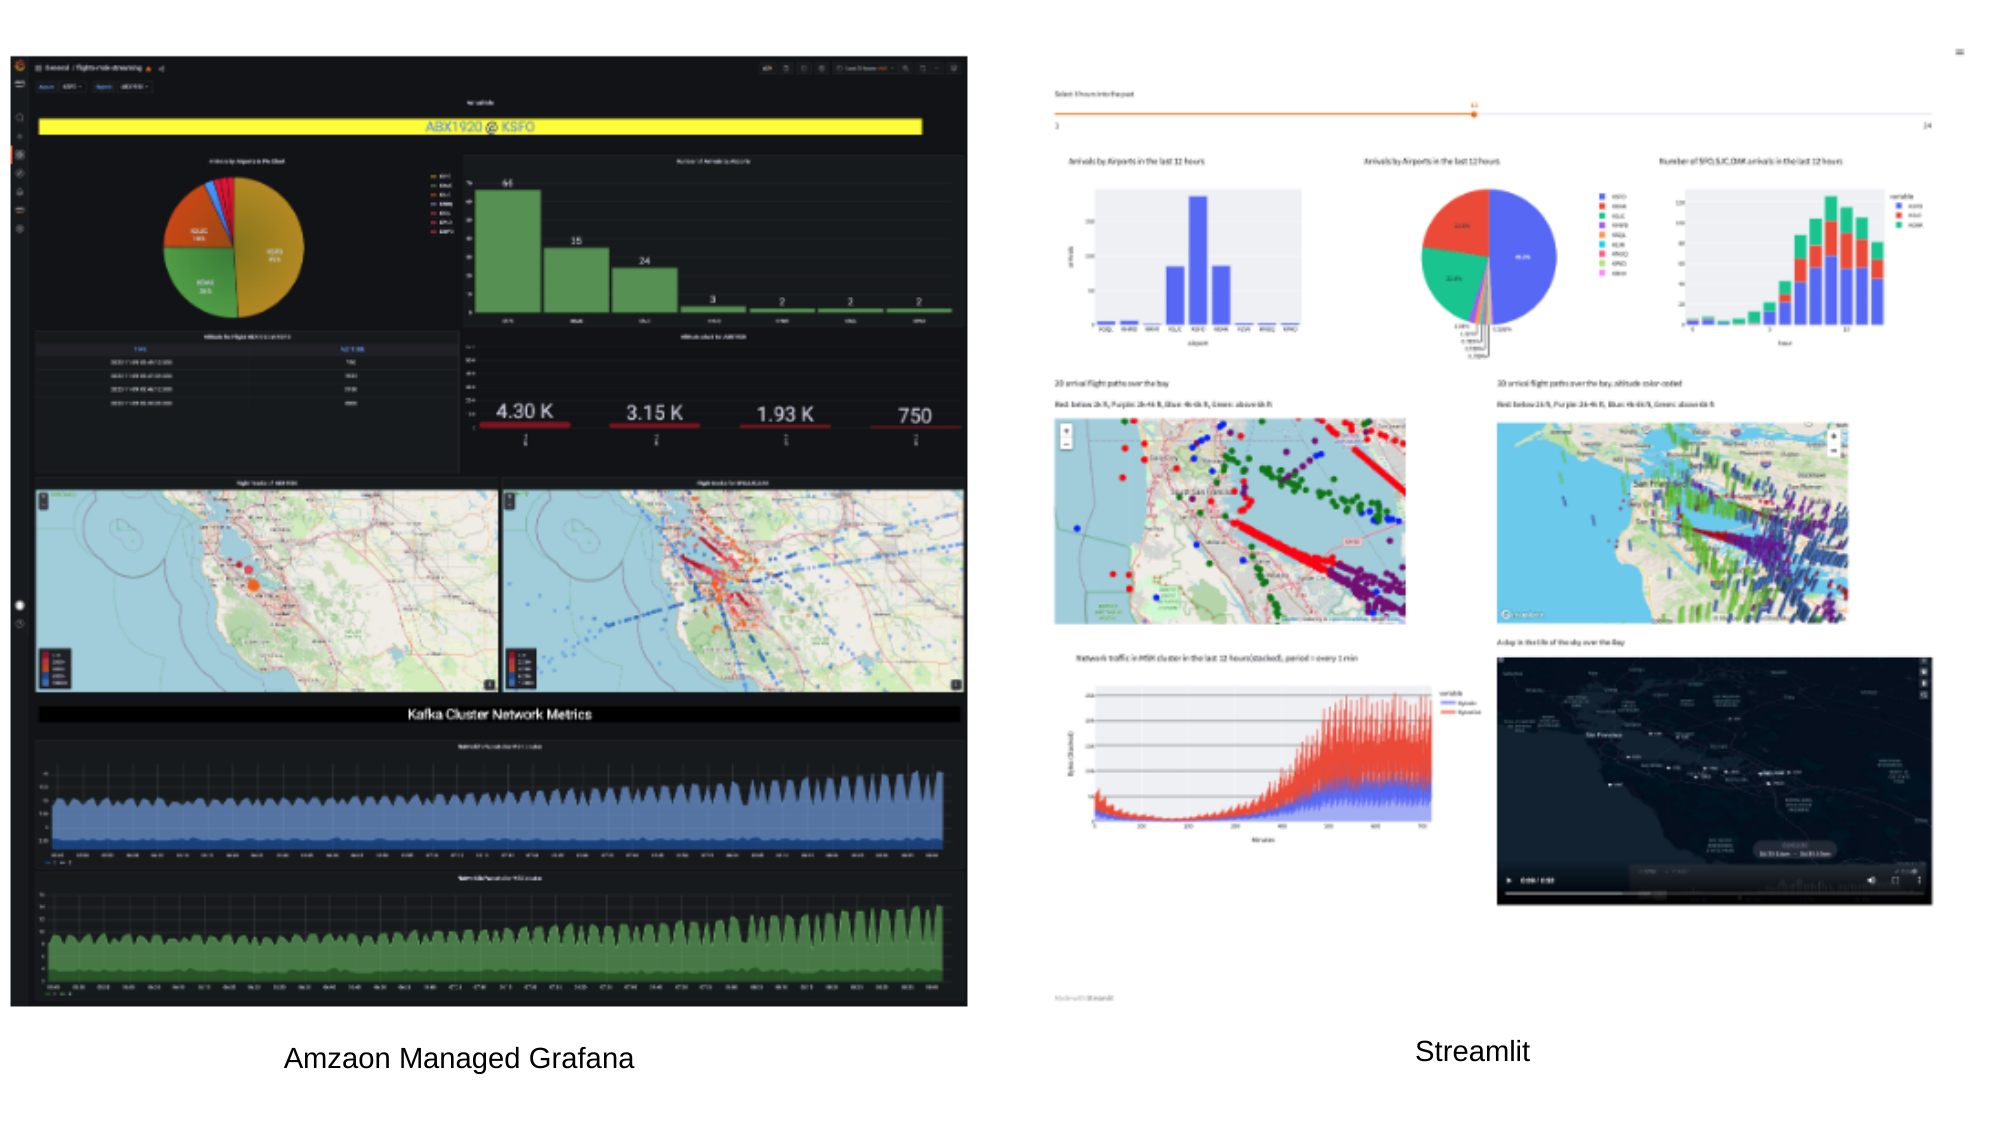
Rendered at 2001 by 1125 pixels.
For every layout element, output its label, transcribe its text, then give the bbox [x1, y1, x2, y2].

text_box Streamlit [1400, 1027, 1546, 1075]
text_box Amzaon Managed Grafana [268, 1031, 650, 1082]
picture [0, 42, 1985, 1016]
